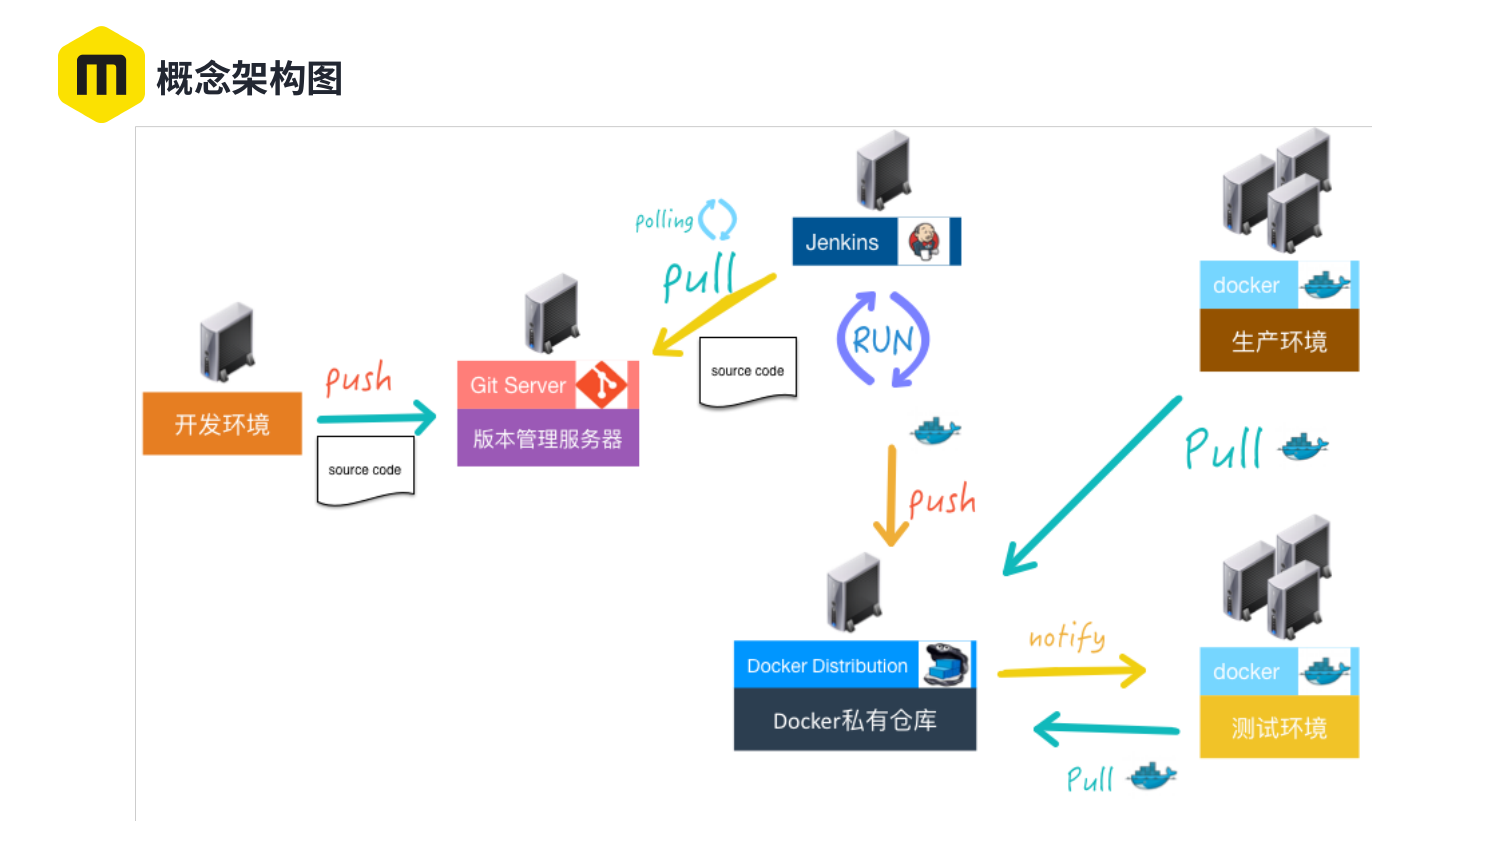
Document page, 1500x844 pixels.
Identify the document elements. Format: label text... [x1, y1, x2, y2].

picture [58, 26, 1372, 822]
text_box 概念架构图 [149, 42, 514, 107]
